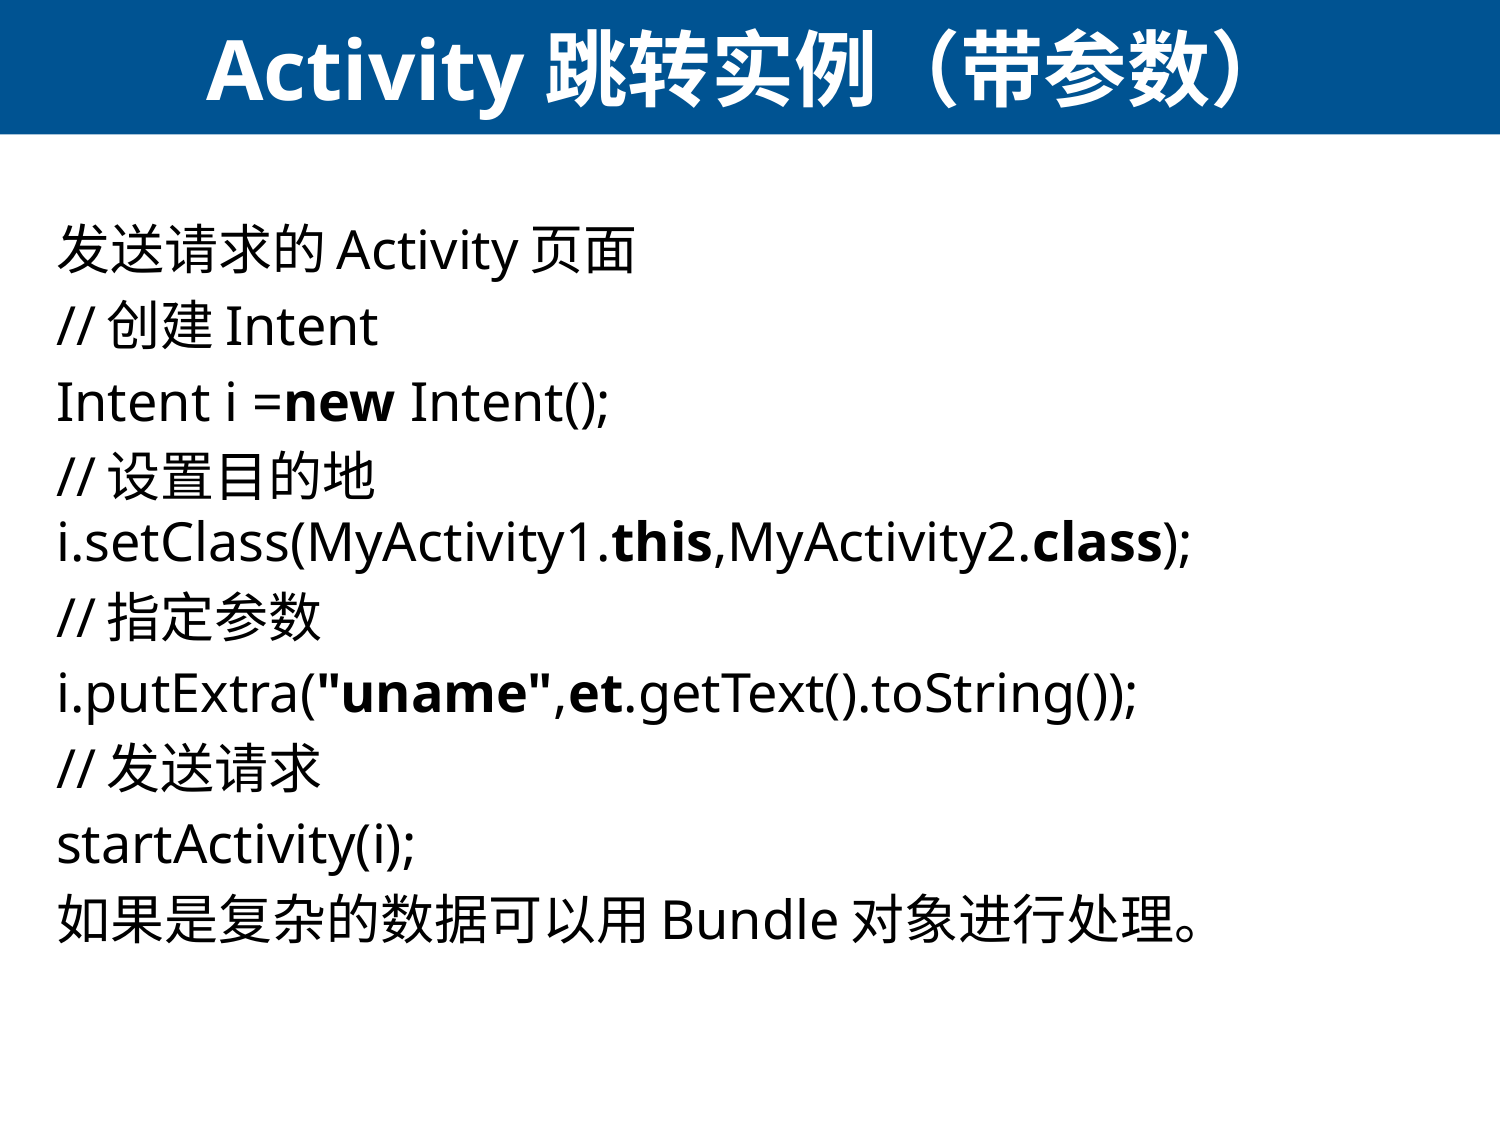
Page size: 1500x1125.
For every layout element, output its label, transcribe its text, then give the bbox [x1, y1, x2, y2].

title Activity跳转实例（带参数） [0, 0, 1500, 135]
list 发送请求的Activity页面 //创建Intent Intent i =new Intent(); //设置目的地 i.setClass(MyActivity1.this,MyActivity2.class); //指定参数 i.putExtra("uname",et.getText().toString()); //发送请求 startActivity(i); 如果是复杂的数据可以用Bundle对象进行处理。 [41, 208, 1392, 976]
